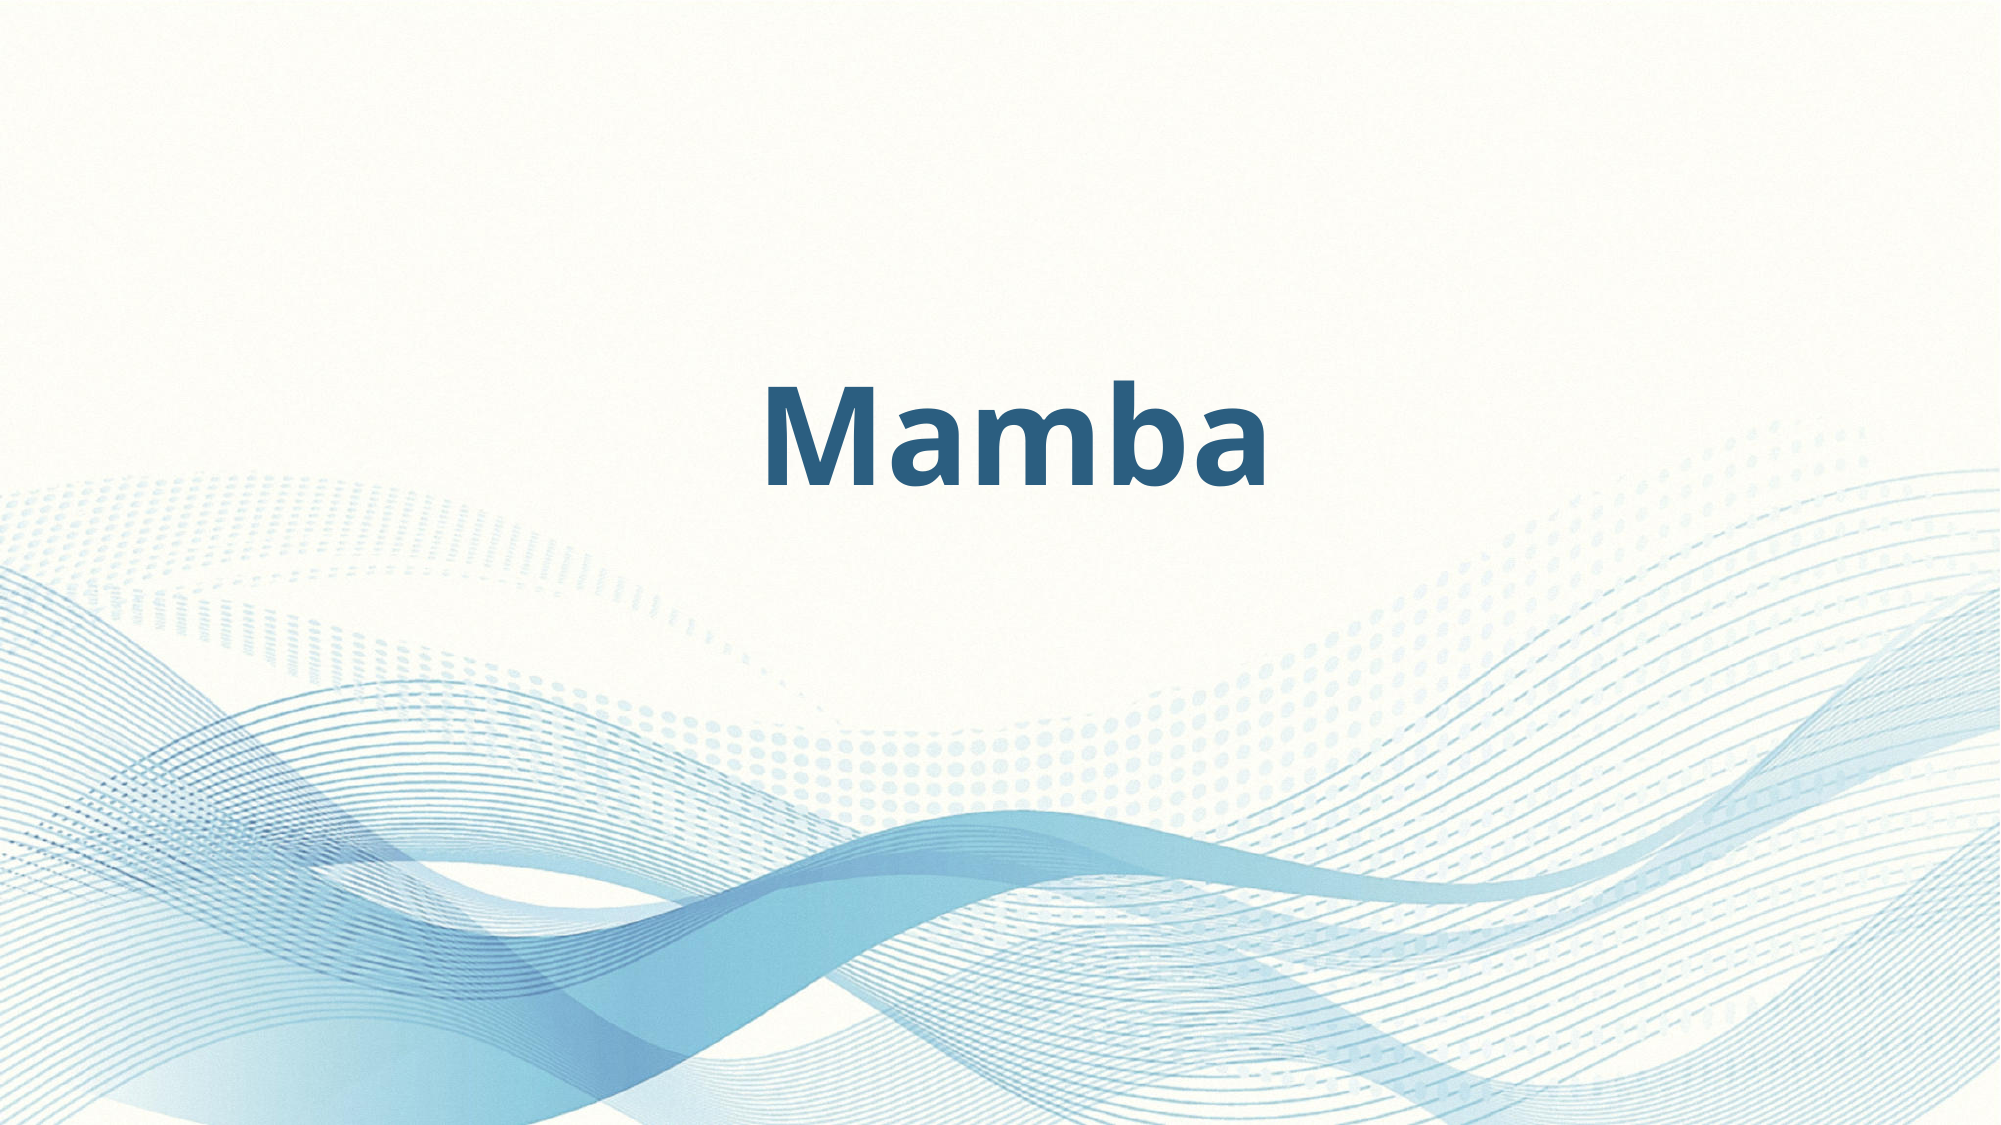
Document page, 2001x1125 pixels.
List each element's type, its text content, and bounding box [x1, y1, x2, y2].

text_box Mamba [448, 340, 1583, 521]
picture [0, 0, 2001, 1125]
